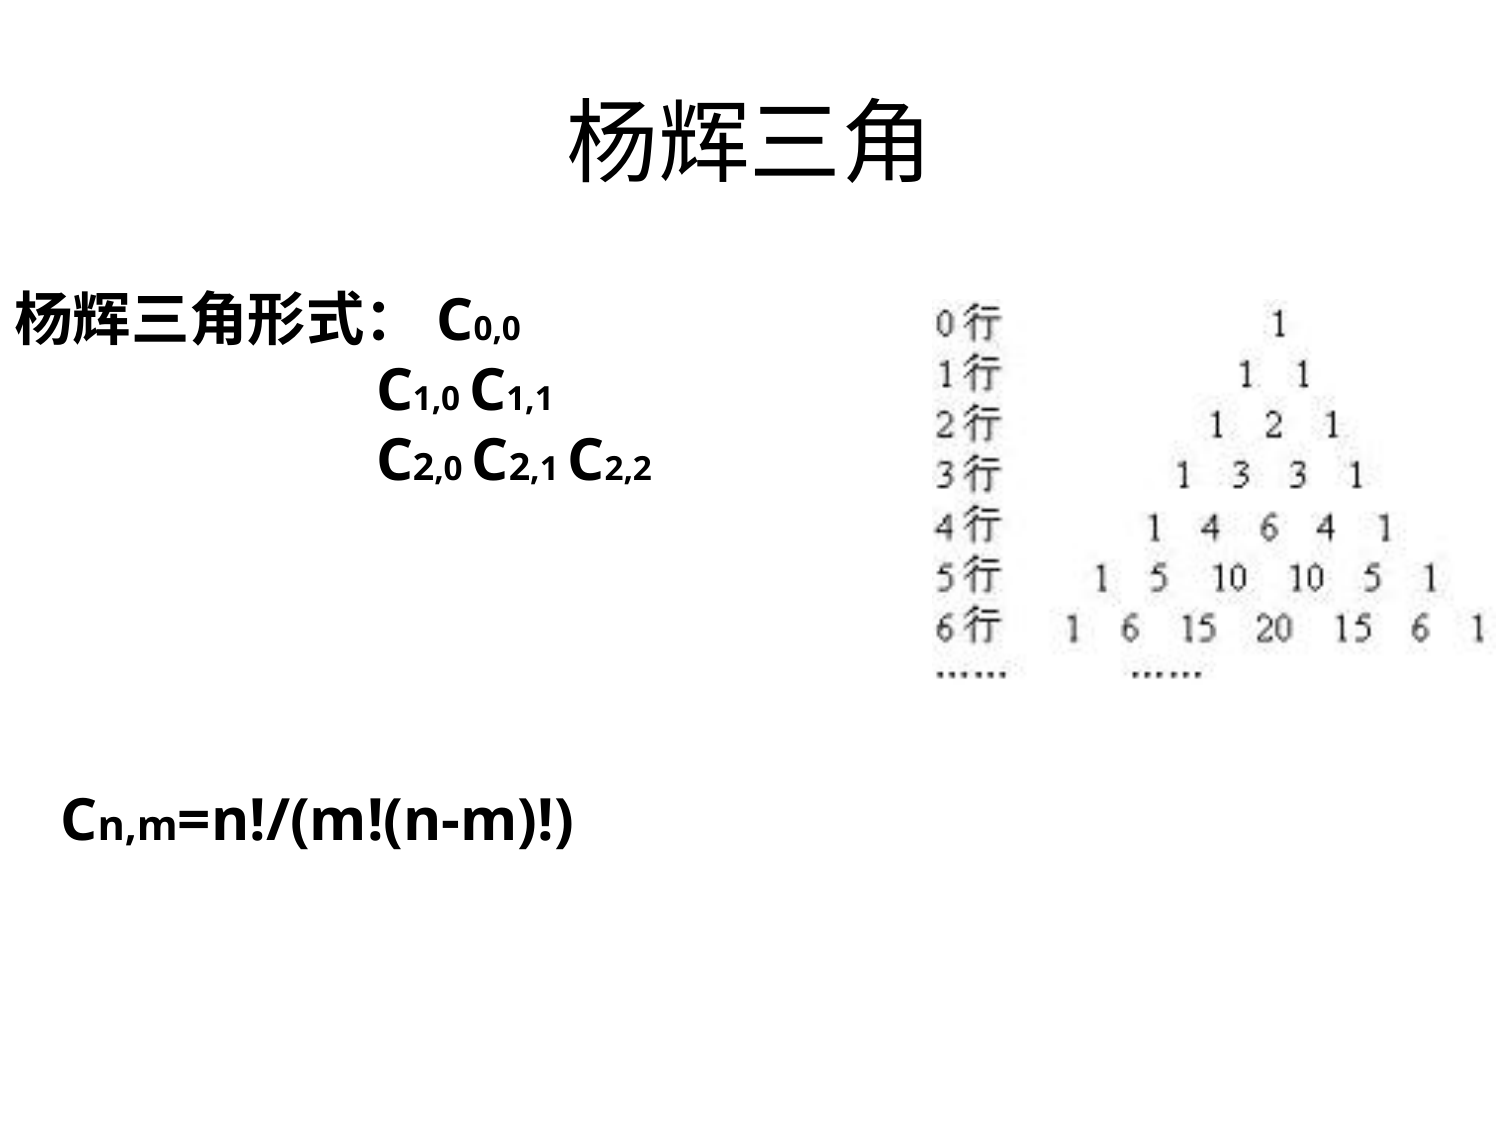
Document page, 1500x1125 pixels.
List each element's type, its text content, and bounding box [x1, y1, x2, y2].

title 杨辉三角 [75, 45, 1425, 233]
text_box 杨辉三角形式：C0,0 C1,0 C1,1 C2,0 C2,1 C2,2 Cn,m=n!/(m!(n-m)!) [0, 275, 1500, 860]
picture [932, 299, 1496, 686]
